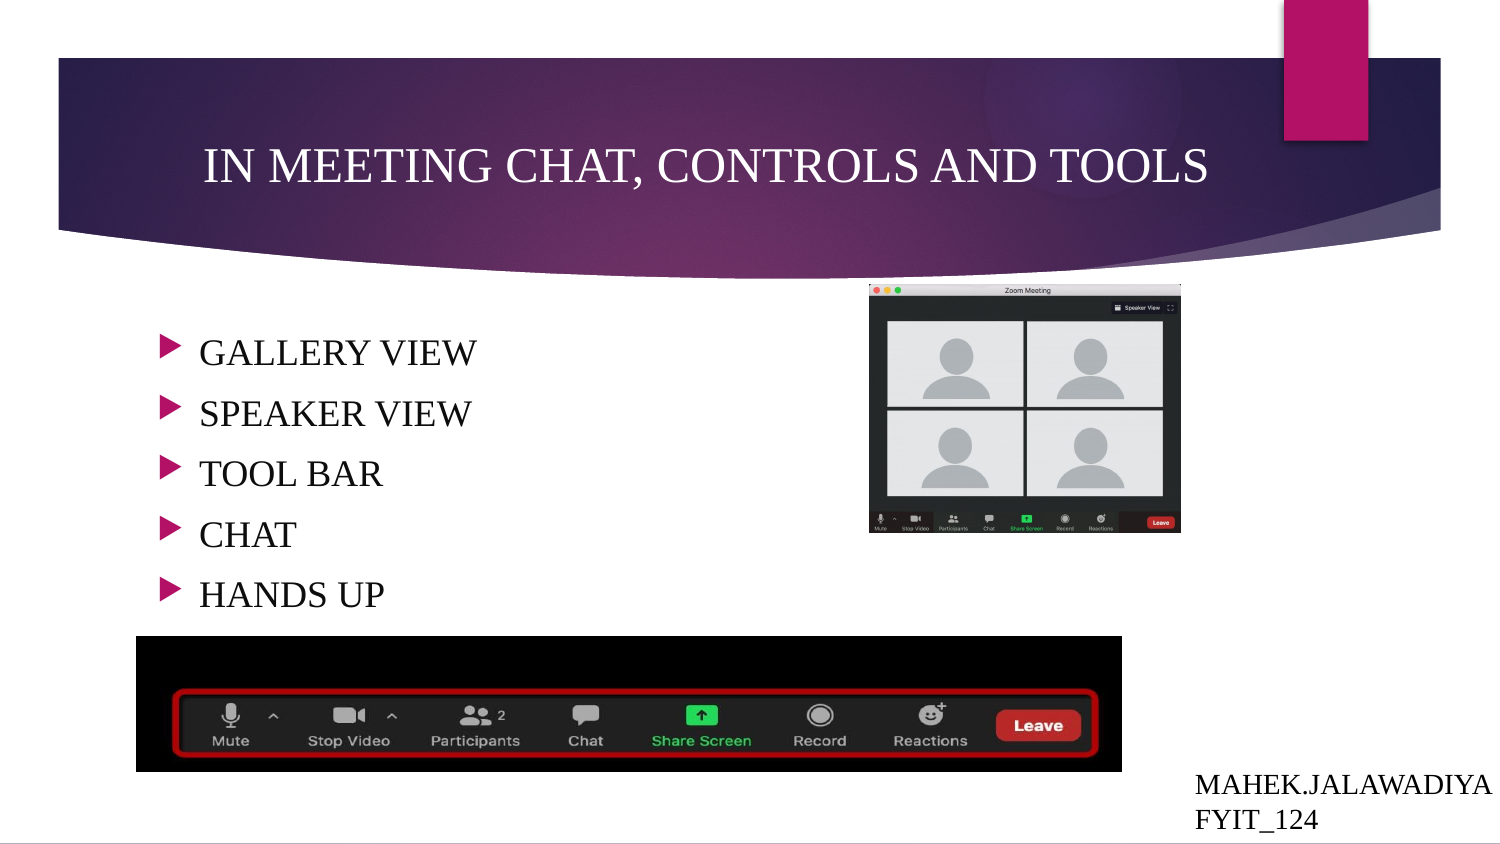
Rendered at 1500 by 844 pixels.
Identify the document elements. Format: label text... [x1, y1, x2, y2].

title IN MEETING CHAT, CONTROLS AND TOOLS [187, 118, 1266, 206]
picture [135, 636, 1123, 772]
text_box MAHEK.JALAWADIYA FYIT_124 [1180, 757, 1500, 843]
list GALLERY VIEW SPEAKER VIEW TOOL BAR CHAT HANDS UP [142, 320, 1228, 741]
picture [869, 284, 1181, 533]
